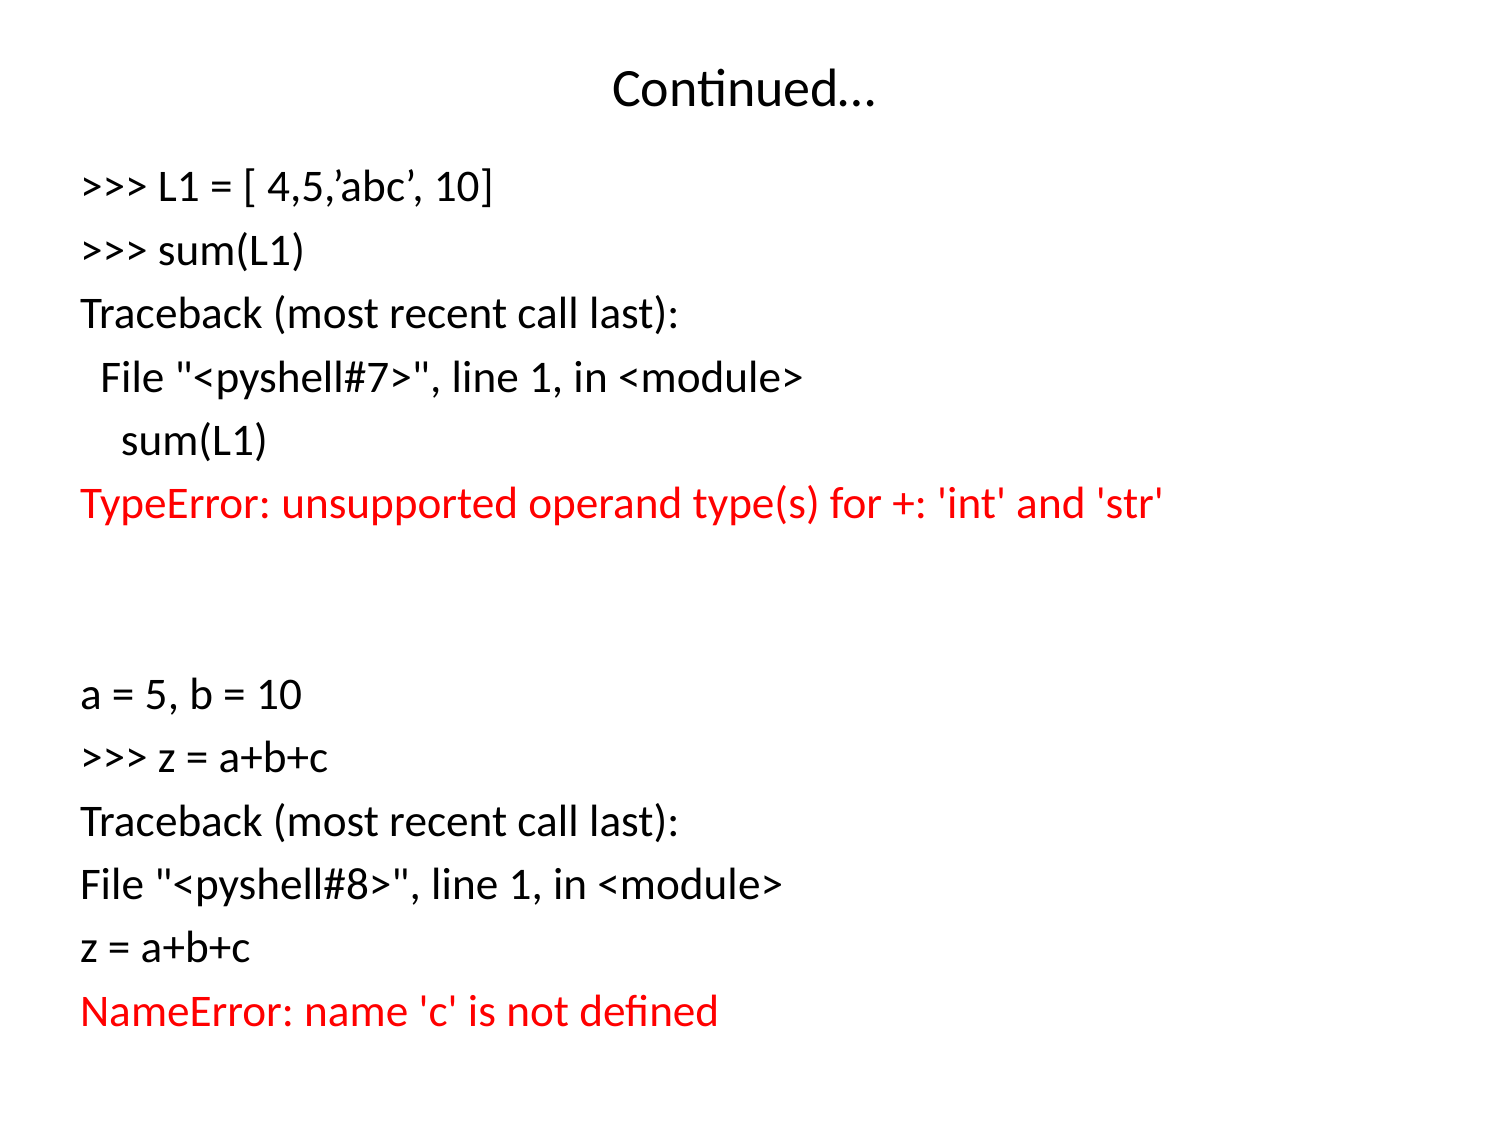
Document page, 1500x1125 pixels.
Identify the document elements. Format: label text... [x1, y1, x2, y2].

list >>> L1 = [ 4,5,’abc’, 10] >>> sum(L1) Traceback (most recent call last): File "<pyshell#7>", line 1, in <module> sum(L1) TypeError: unsupported operand type(s) for +: 'int' and 'str' a = 5, b = 10 >>> z = a+b+c Traceback (most recent call last): File "<pyshell#8>", line 1, in <module> z = a+b+c NameError: name 'c' is not defined [64, 149, 1415, 1047]
title Continued… [75, 45, 1425, 126]
